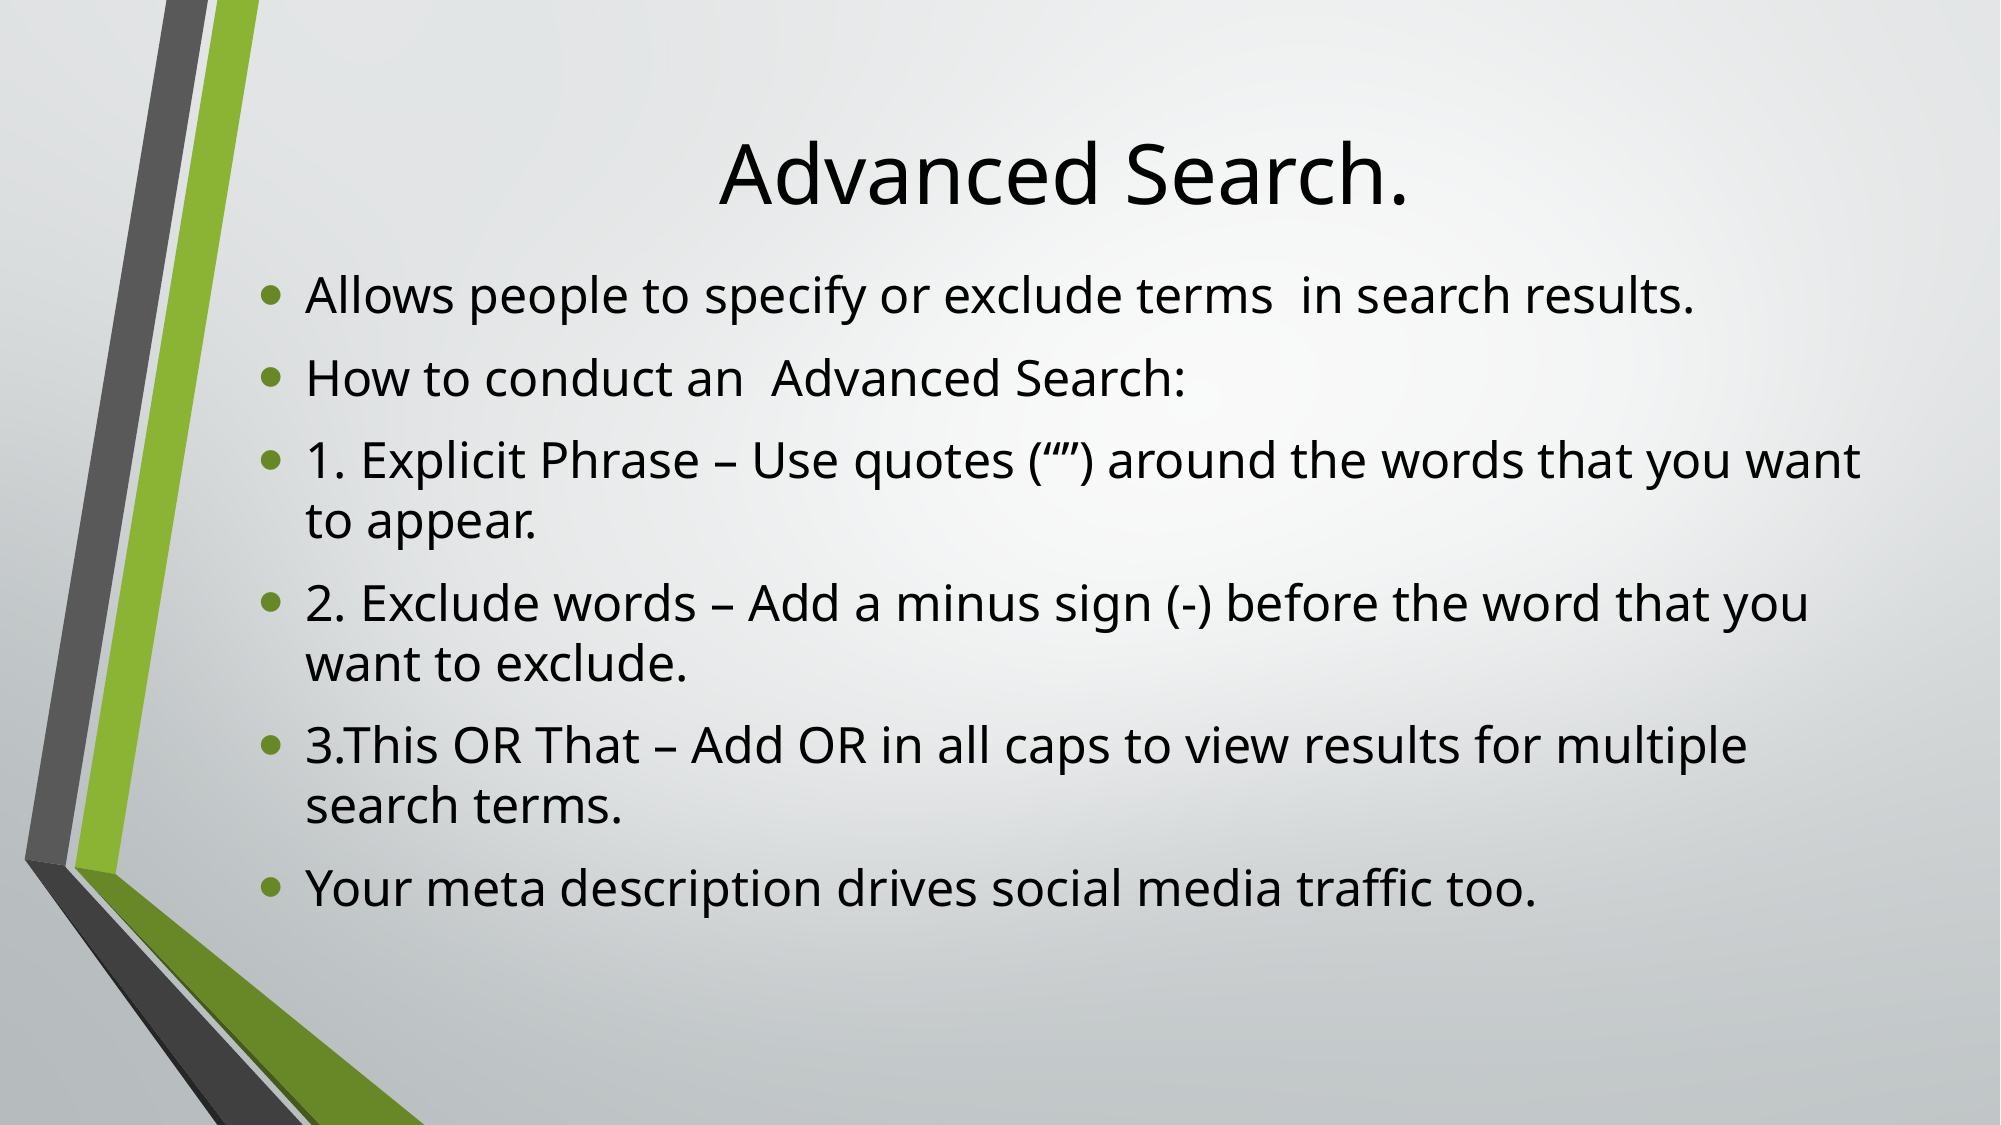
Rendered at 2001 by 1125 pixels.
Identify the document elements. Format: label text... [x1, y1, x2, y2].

list Allows people to specify or exclude terms in search results. How to conduct an Advanced Search: 1. Explicit Phrase – Use quotes (“”) around the words that you want to appear. 2. Exclude words – Add a minus sign (-) before the word that you want to exclude. 3.This OR That – Add OR in all caps to view results for multiple search terms. Your meta description drives social media traffic too. [243, 230, 1887, 950]
title Advanced Search. [243, 112, 1887, 230]
